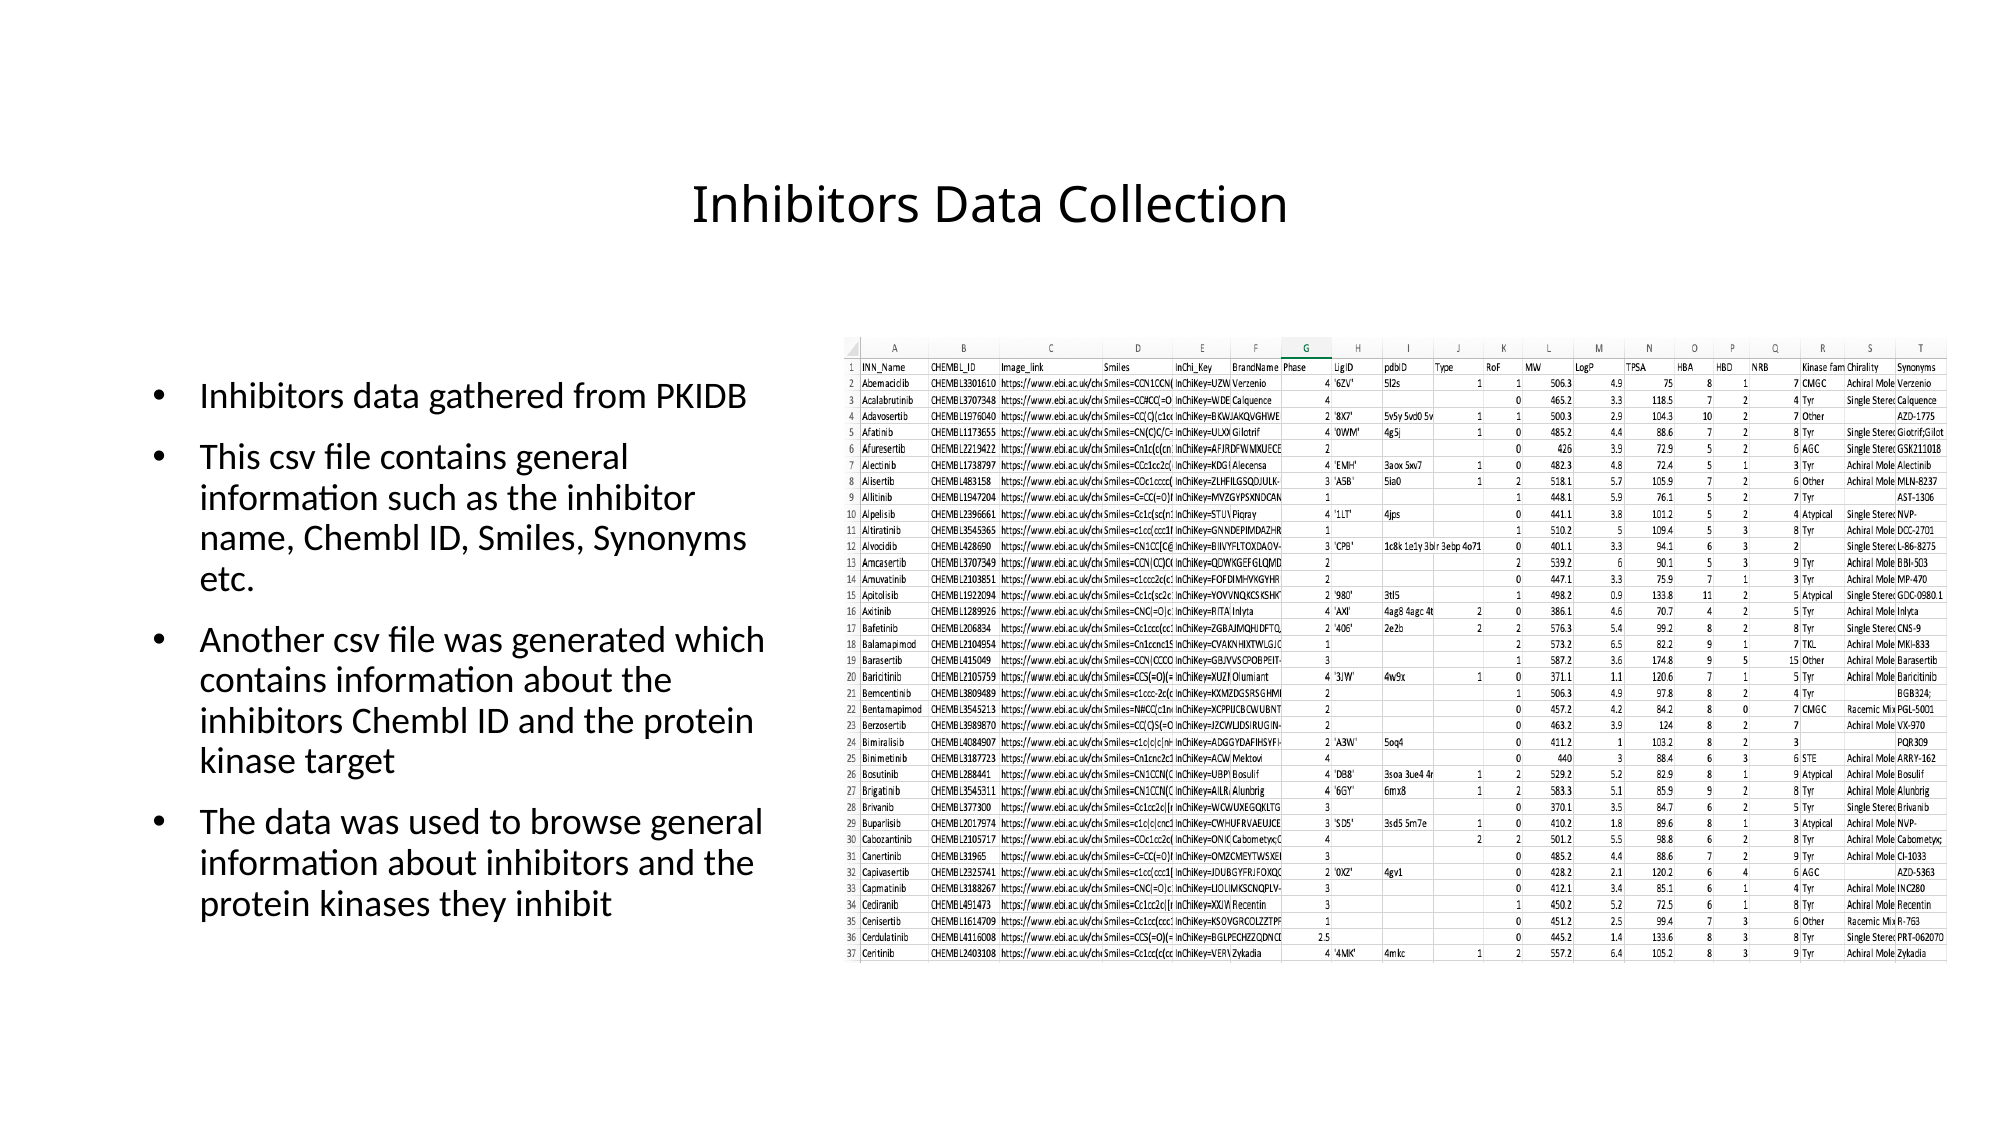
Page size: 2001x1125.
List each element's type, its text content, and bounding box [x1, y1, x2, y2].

title Inhibitors Data Collection [677, 75, 1323, 338]
list Inhibitors data gathered from PKIDB This csv file contains general information such as the inhibitor name, Chembl ID, Smiles, Synonyms etc. Another csv file was generated which contains information about the inhibitors Chembl ID and the protein kinase target The data was used to browse general information about inhibitors and the protein kinases they inhibit [137, 337, 783, 963]
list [844, 337, 1947, 963]
